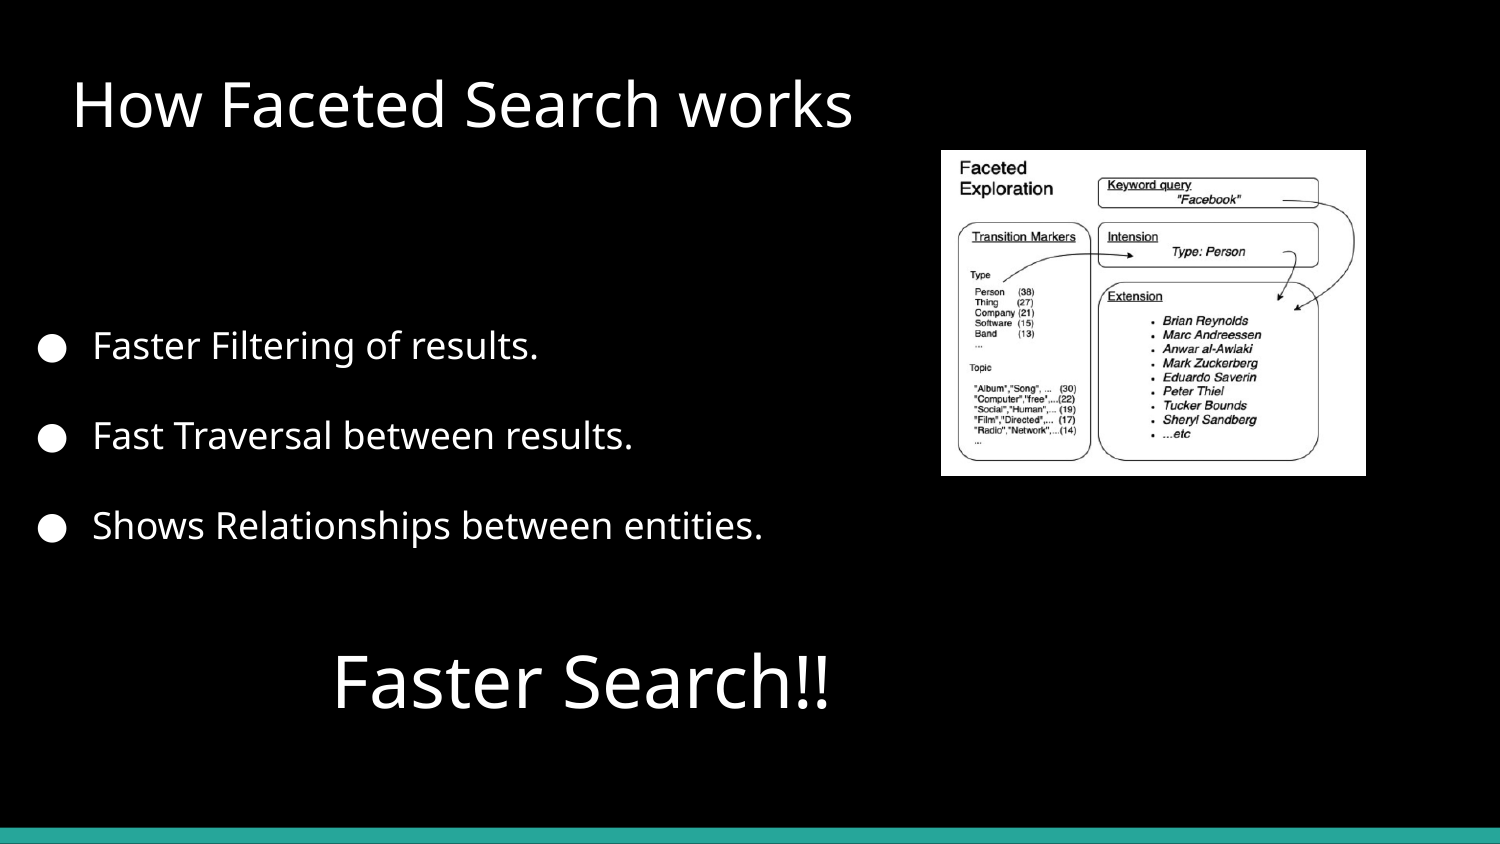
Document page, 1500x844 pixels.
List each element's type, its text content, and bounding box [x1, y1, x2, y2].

text_box Faster Filtering of results. Fast Traversal between results. Shows Relationships between entities. [2, 262, 929, 566]
picture [941, 150, 1366, 477]
title How Faceted Search works [0, 50, 927, 151]
text_box Faster Search!! [223, 581, 942, 778]
